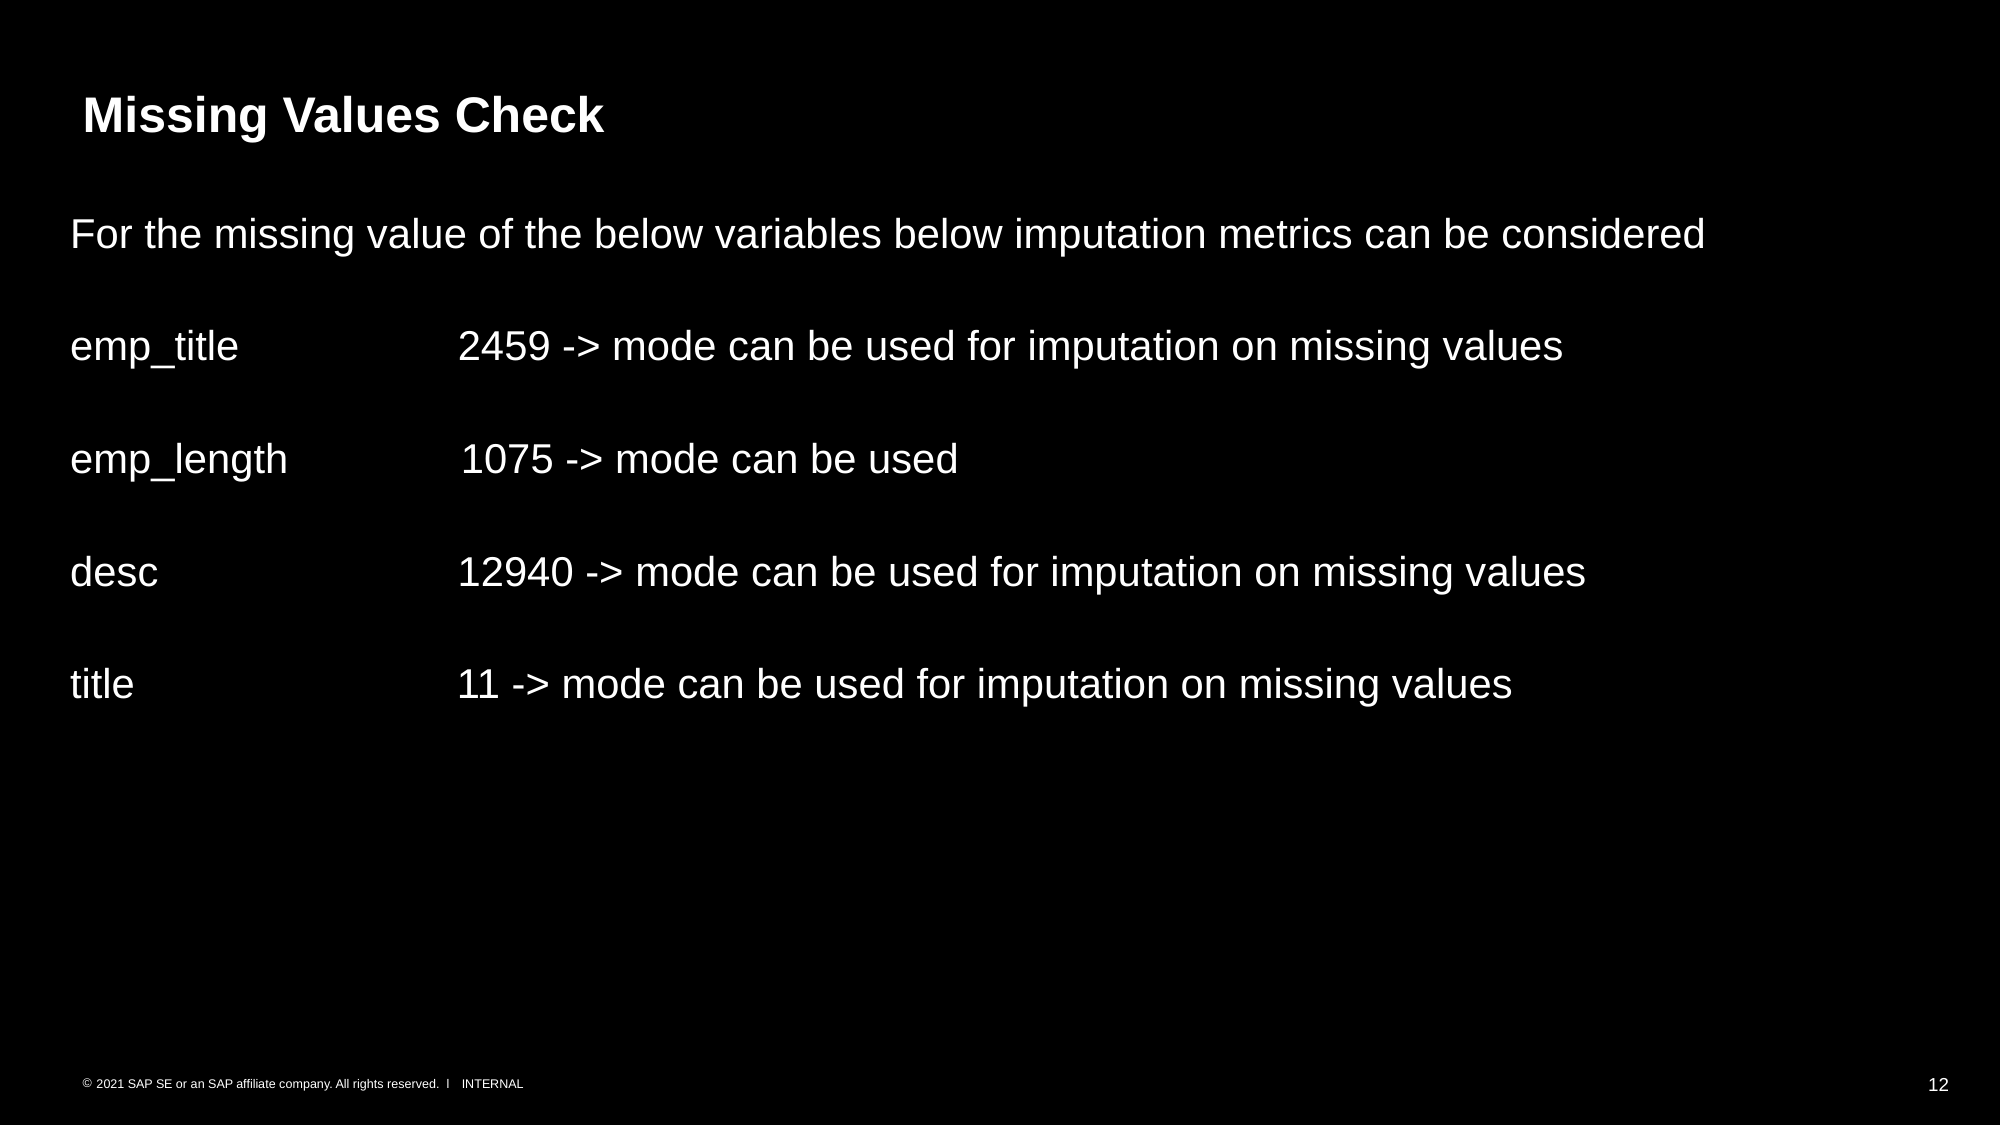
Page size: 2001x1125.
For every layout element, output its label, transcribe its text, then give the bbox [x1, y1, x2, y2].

list For the missing value of the below variables below imputation metrics can be considered emp_title 2459 -> mode can be used for imputation on missing values emp_length 1075 -> mode can be used desc 12940 -> mode can be used for imputation on missing values title 11 -> mode can be used for imputation on missing values [70, 206, 1906, 981]
title Missing Values Check [82, 82, 1918, 265]
